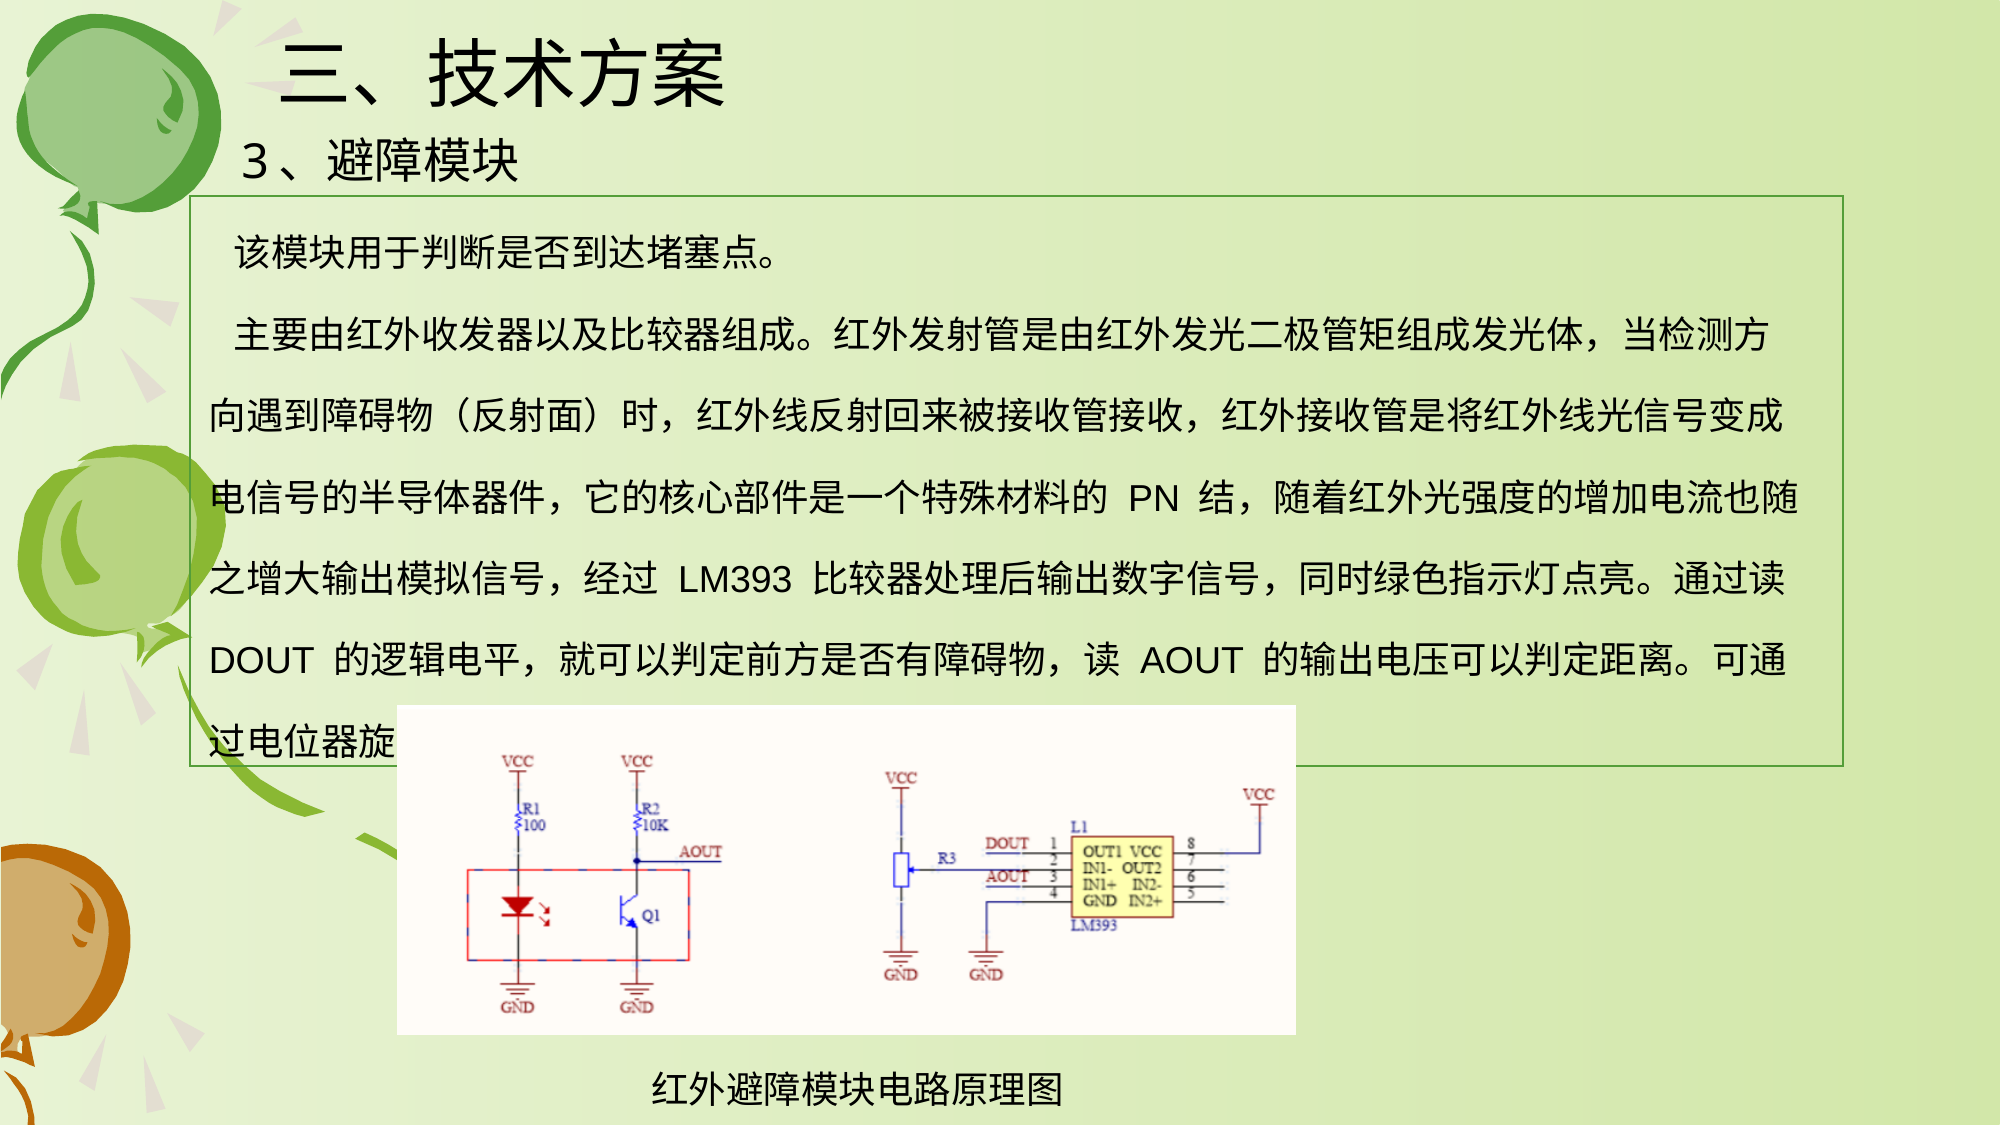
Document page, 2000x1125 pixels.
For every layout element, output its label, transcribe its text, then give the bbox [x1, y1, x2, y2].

text_box 红外避障模块电路原理图 [636, 1059, 1088, 1119]
table_header 该模块用于判断是否到达堵塞点。 主要由红外收发器以及比较器组成。红外发射管是由红外发光二极管矩组成发光体，当检测方向遇到障碍物（反射面）时，红外线反射回来被接收管接收，红外接收管是将红外线光信号变成电信号的半导体器件，它的核心部件是一个特殊材料的 PN 结，随着红外光强度的增加电流也随之增大输出模拟信号，经过 LM393 比较器处理后输出数字信号，同时绿色指示灯点亮。通过读 DOUT 的逻辑电平，就可以判定前方是否有障碍物，读 AOUT 的输出电压可以判定距离。可通过电位器旋钮调节检测距离。 [191, 197, 1842, 765]
picture [397, 705, 1296, 1035]
title 三、技术方案 [261, 29, 1650, 126]
list 3、避障模块 [214, 129, 1819, 195]
